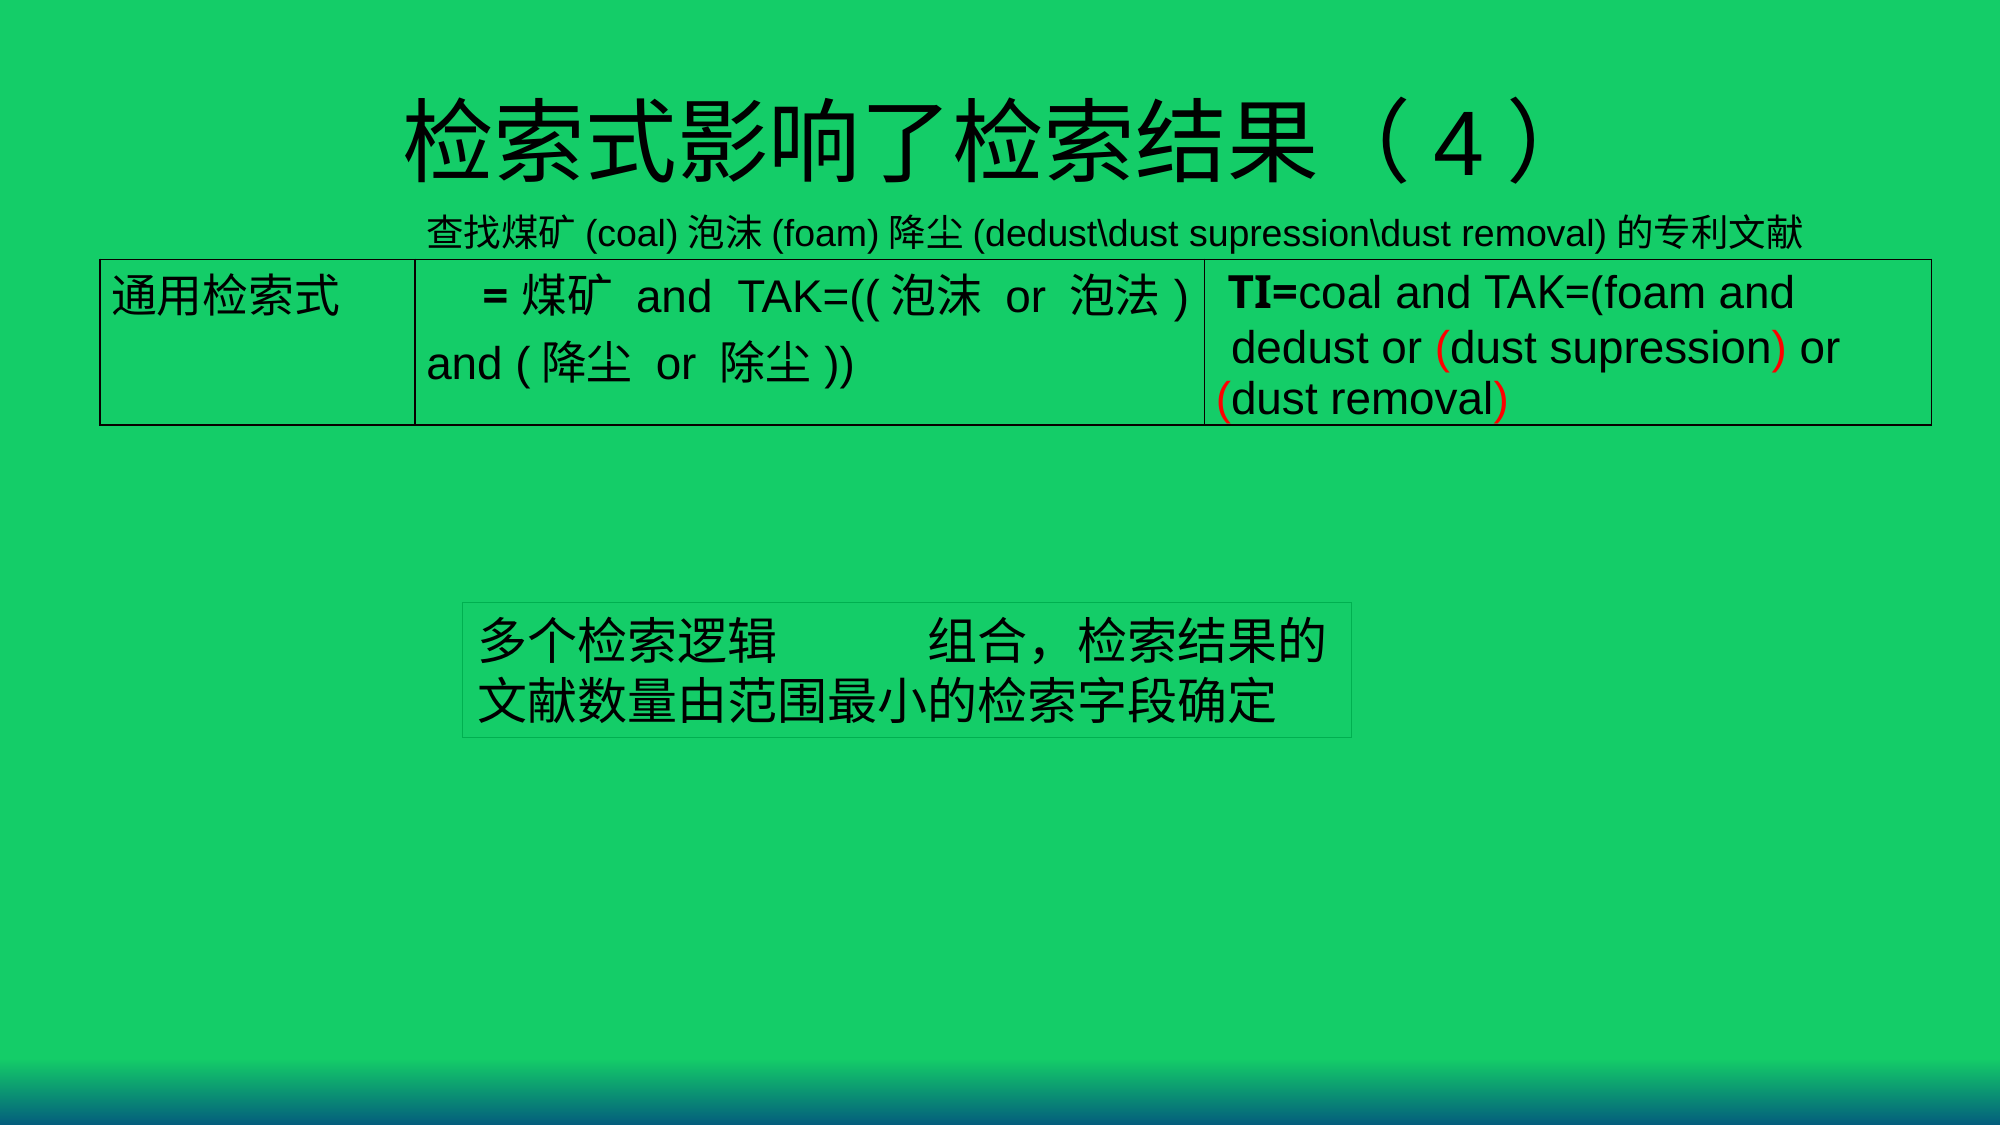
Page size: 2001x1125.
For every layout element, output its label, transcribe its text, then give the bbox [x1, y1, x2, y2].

table_header TI=coal and TAK=(foam and (dedust or (dust supression) or (dust removal))) [1205, 260, 1931, 424]
title 检索式影响了检索结果（4） [99, 44, 1901, 233]
table_header 通用检索式 [101, 260, 414, 424]
text_box 查找煤矿(coal)泡沫(foam)降尘(dedust\dust supression\dust removal)的专利文献 [411, 202, 1819, 262]
table_header TI=煤矿 and TAK=((泡沫 or 泡法) and (降尘 or 除尘)) [416, 262, 1204, 424]
text_box 多个检索逻辑”与”组合，检索结果的文献数量由范围最小的检索字段确定 [462, 602, 1352, 738]
